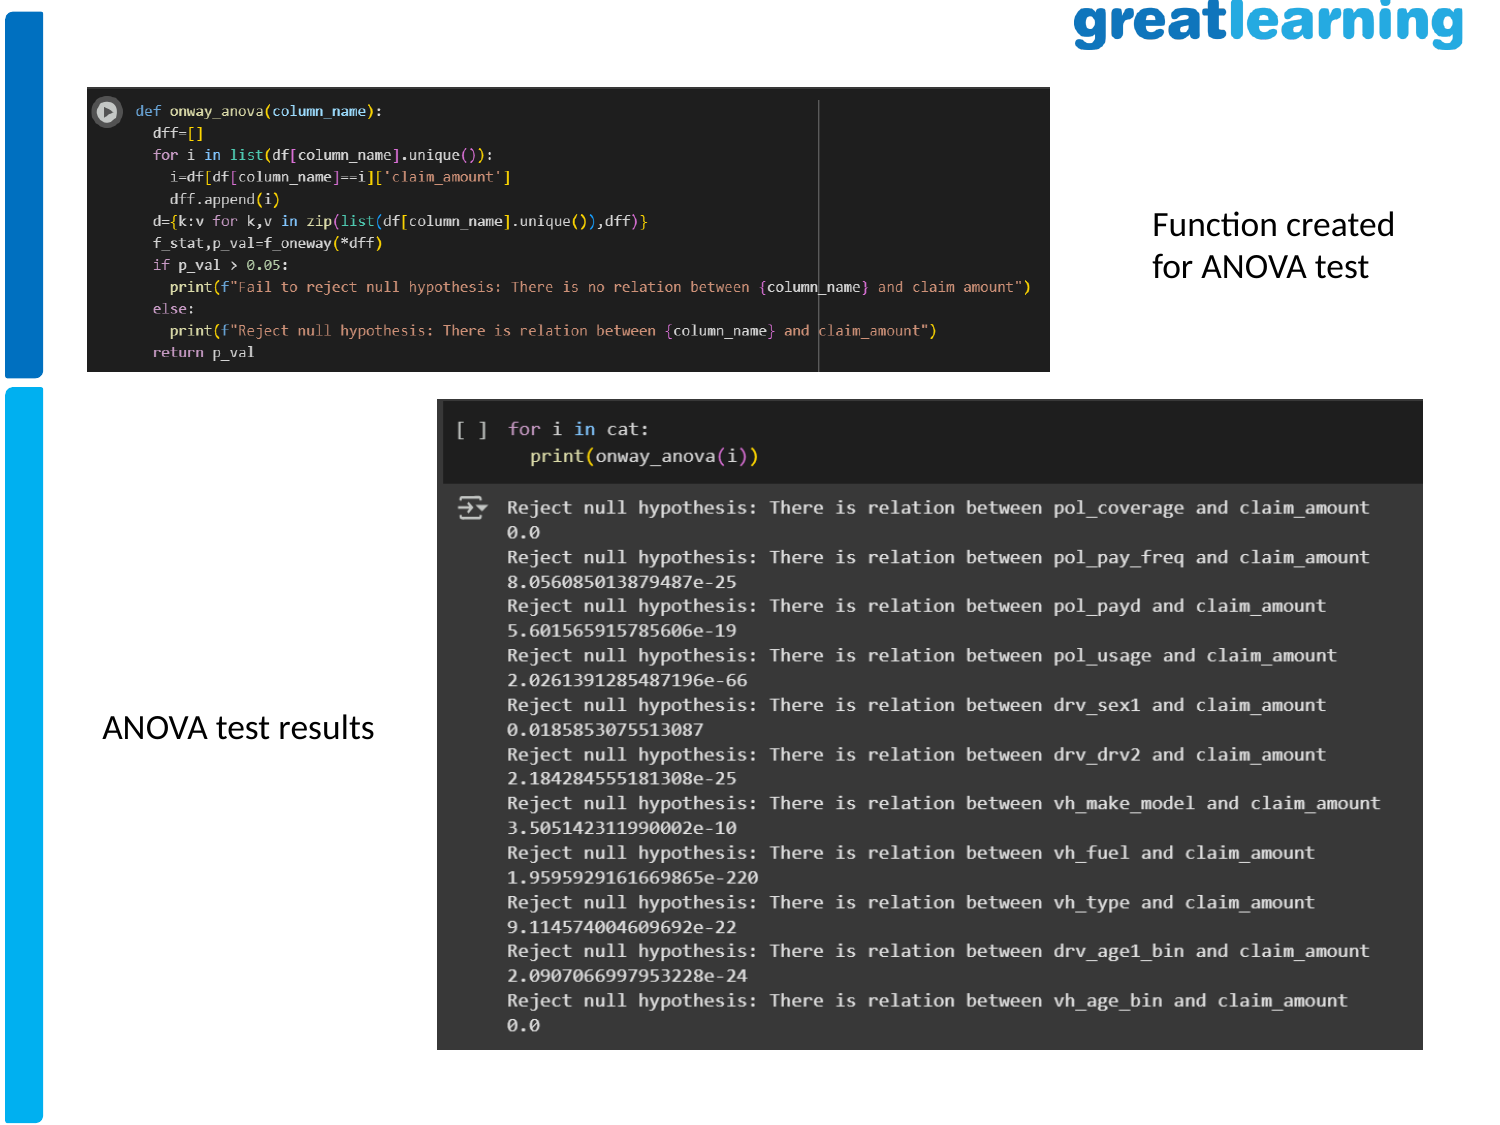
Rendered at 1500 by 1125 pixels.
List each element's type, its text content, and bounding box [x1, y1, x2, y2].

text_box Function created for ANOVA test [1137, 193, 1438, 294]
picture [87, 87, 1051, 372]
text_box ANOVA test results [87, 696, 402, 754]
picture [1074, 0, 1463, 50]
picture [437, 399, 1424, 1051]
